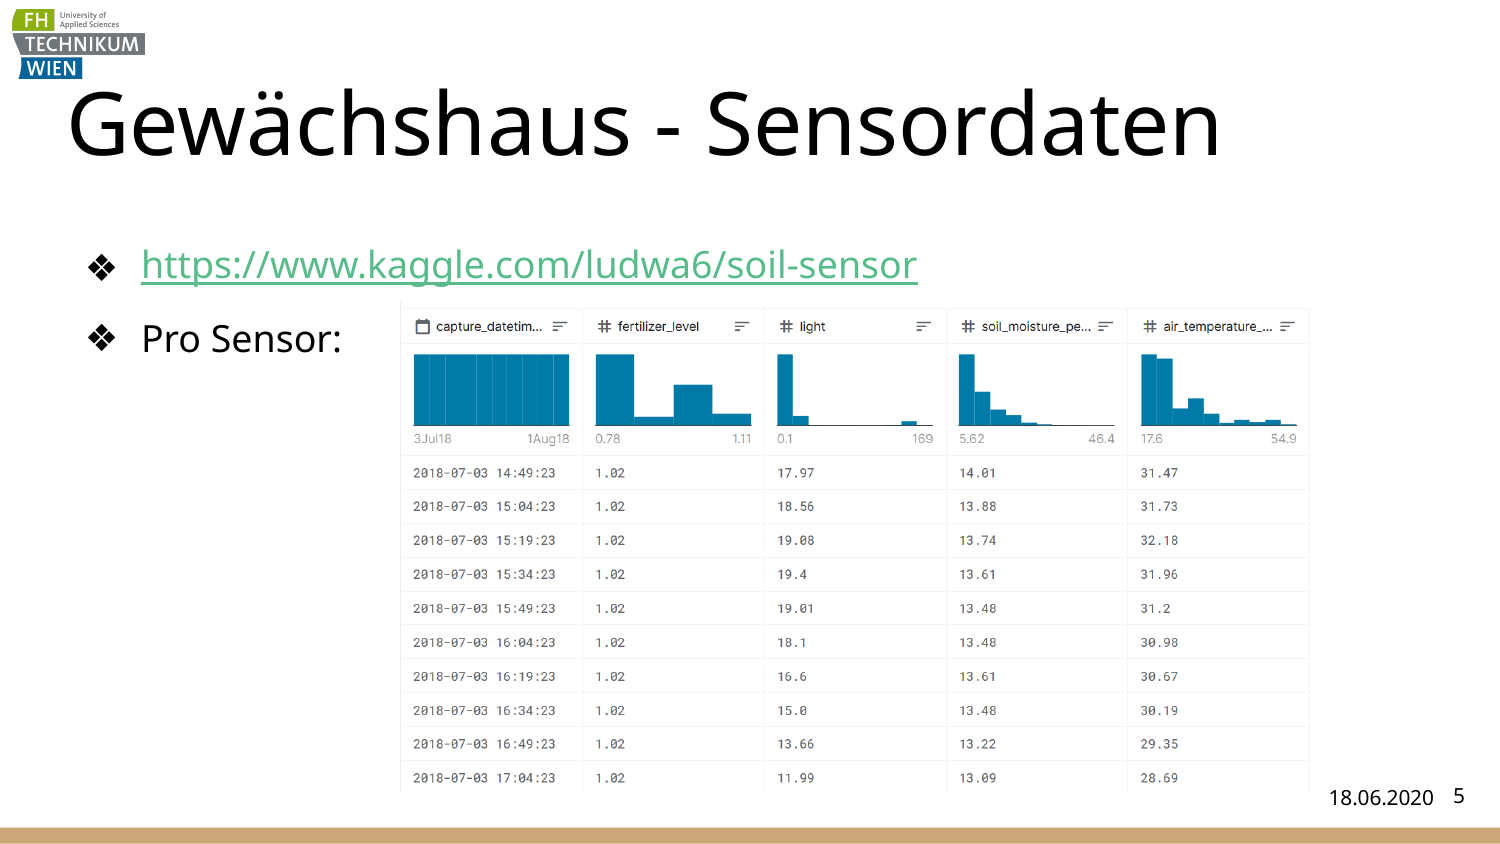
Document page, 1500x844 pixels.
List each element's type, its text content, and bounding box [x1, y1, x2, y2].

picture [395, 301, 1314, 793]
picture [12, 9, 145, 79]
text_box 18.06.2020 [1305, 764, 1449, 830]
list https://www.kaggle.com/ludwa6/soil-sensor Pro Sensor: [51, 200, 1449, 752]
title Gewächshaus - Sensordaten [51, 51, 1449, 189]
slide_number 5 [1449, 764, 1480, 830]
